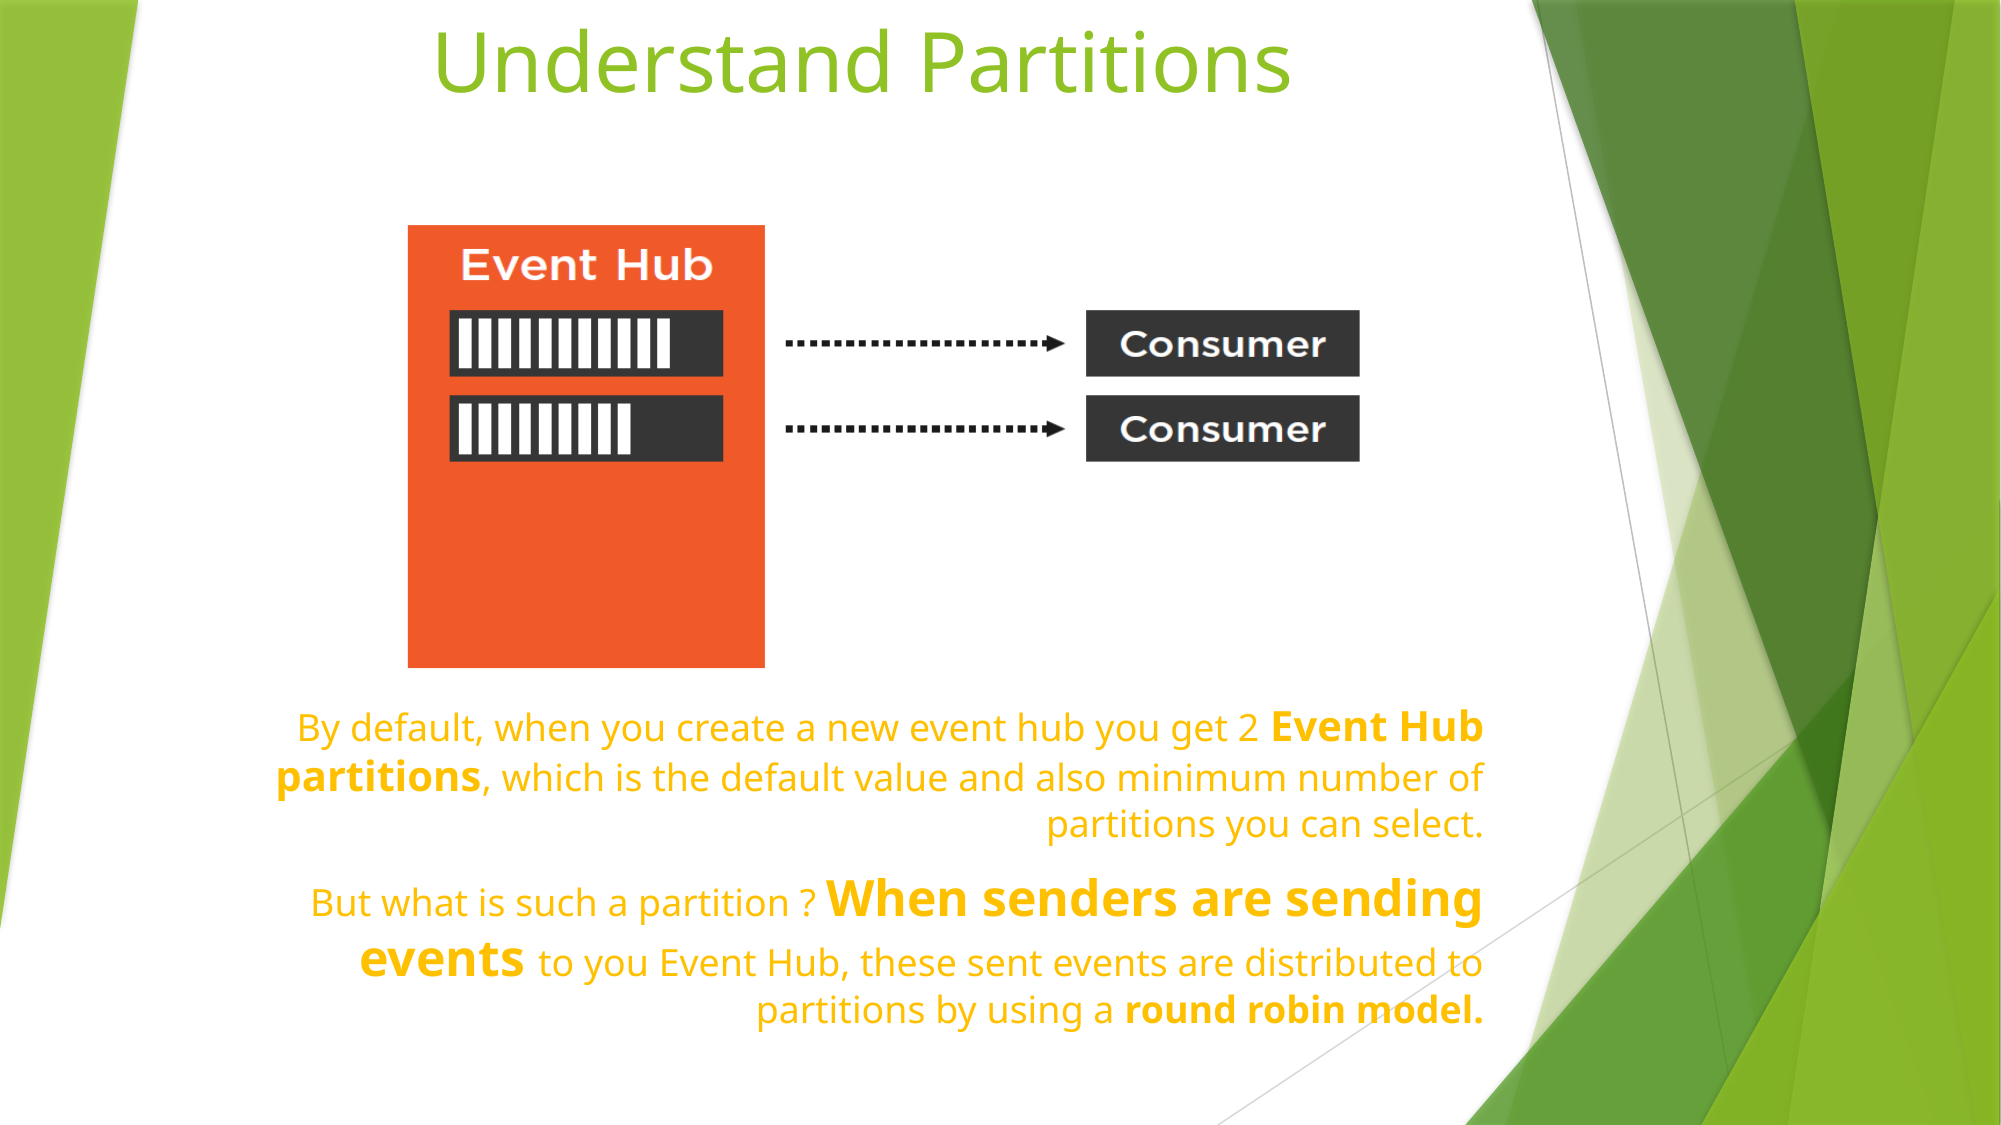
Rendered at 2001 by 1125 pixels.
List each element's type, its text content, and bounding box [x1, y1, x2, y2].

title Understand Partitions [225, 15, 1500, 117]
picture [378, 193, 1399, 694]
subtitle By default, when you create a new event hub you get 2 Event Hub partitions, which is the default value and also minimum number of partitions you can select. But what is such a partition ? When senders are sending events to you Event Hub, these sent events are distributed to partitions by using a round robin model. [225, 692, 1500, 1027]
